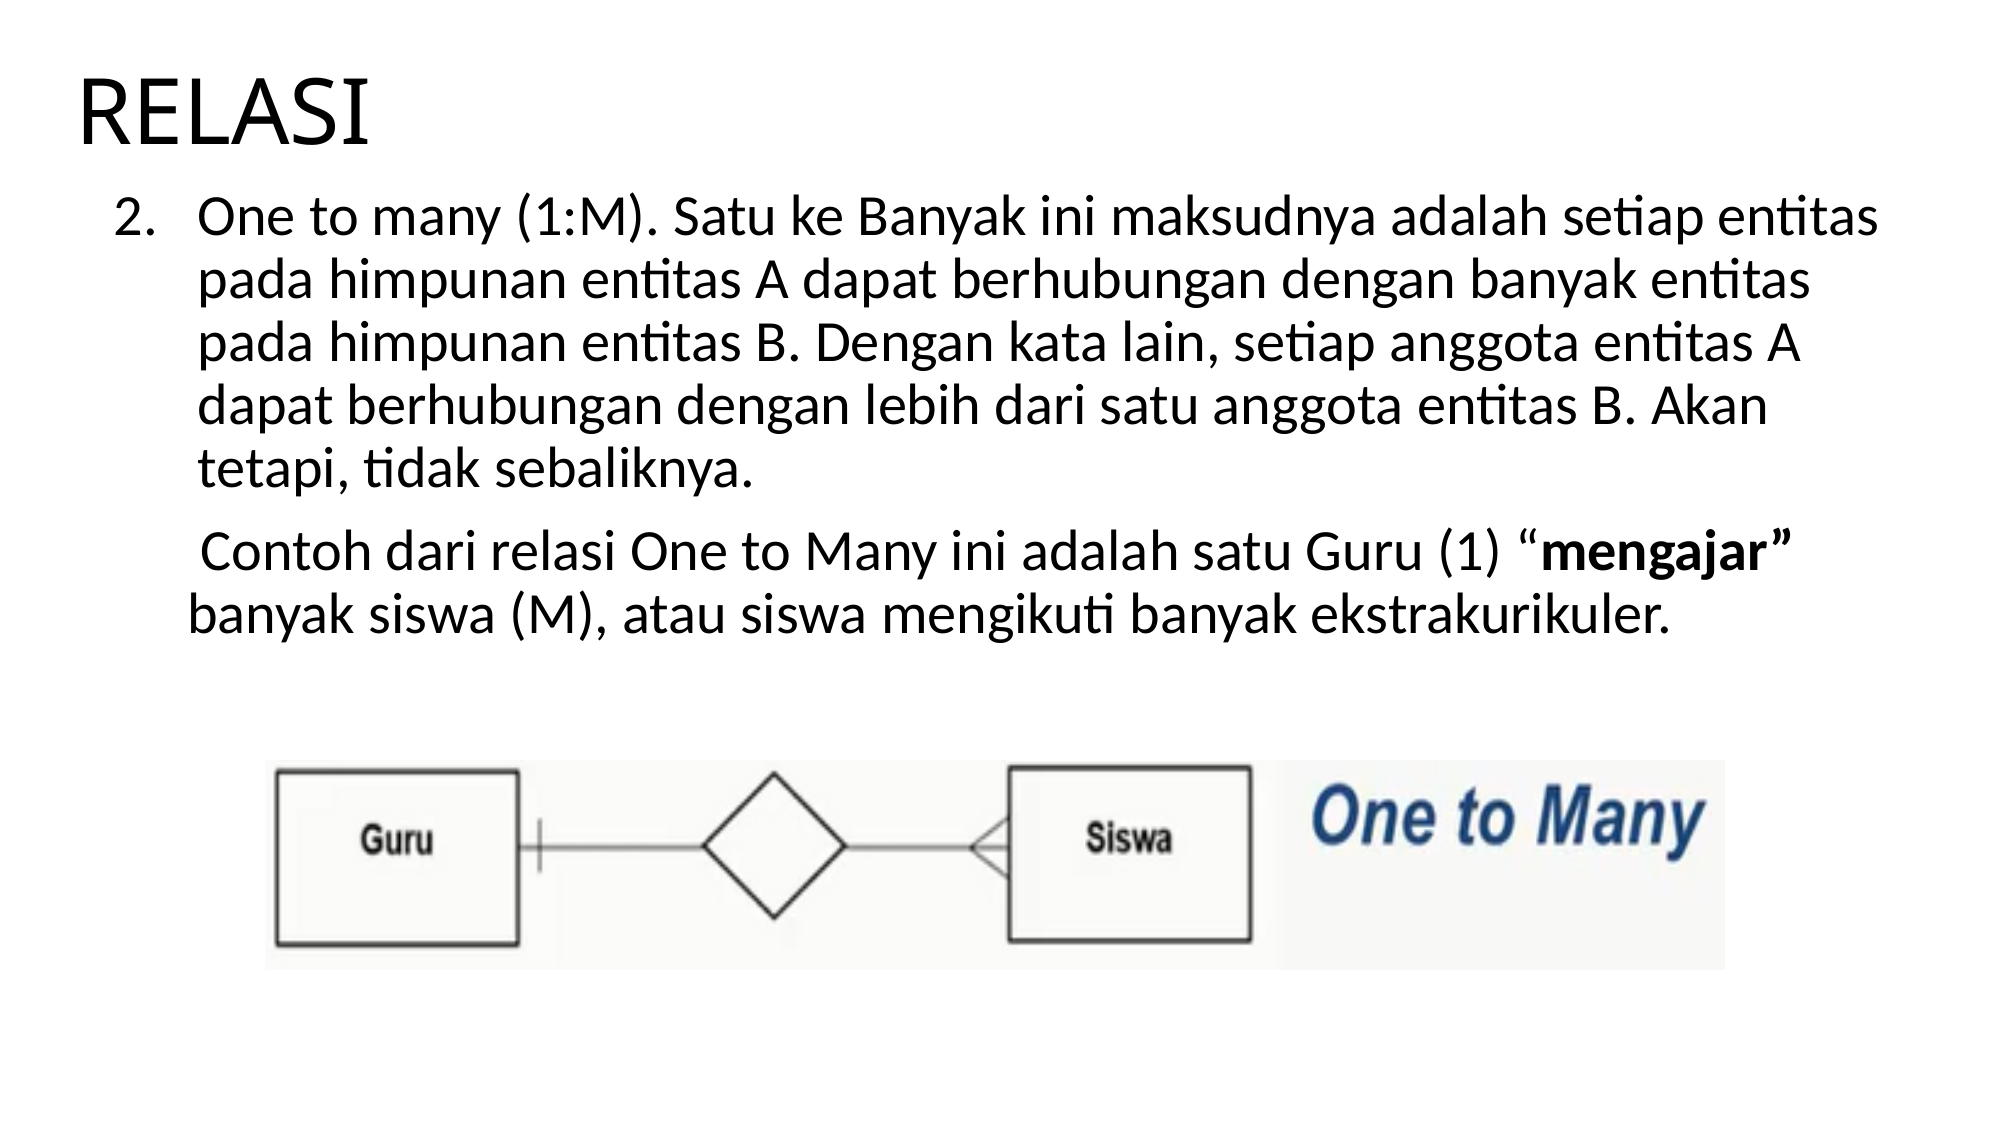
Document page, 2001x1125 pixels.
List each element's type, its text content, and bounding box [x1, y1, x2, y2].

picture [265, 760, 1725, 970]
list RELASI One to many (1:M). Satu ke Banyak ini maksudnya adalah setiap entitas pada himpunan entitas A dapat berhubungan dengan banyak entitas pada himpunan entitas B. Dengan kata lain, setiap anggota entitas A dapat berhubungan dengan lebih dari satu anggota entitas B. Akan tetapi, tidak sebaliknya. Contoh dari relasi One to Many ini adalah satu Guru (1) “mengajar” banyak siswa (M), atau siswa mengikuti banyak ekstrakurikuler. [60, 58, 1930, 1080]
